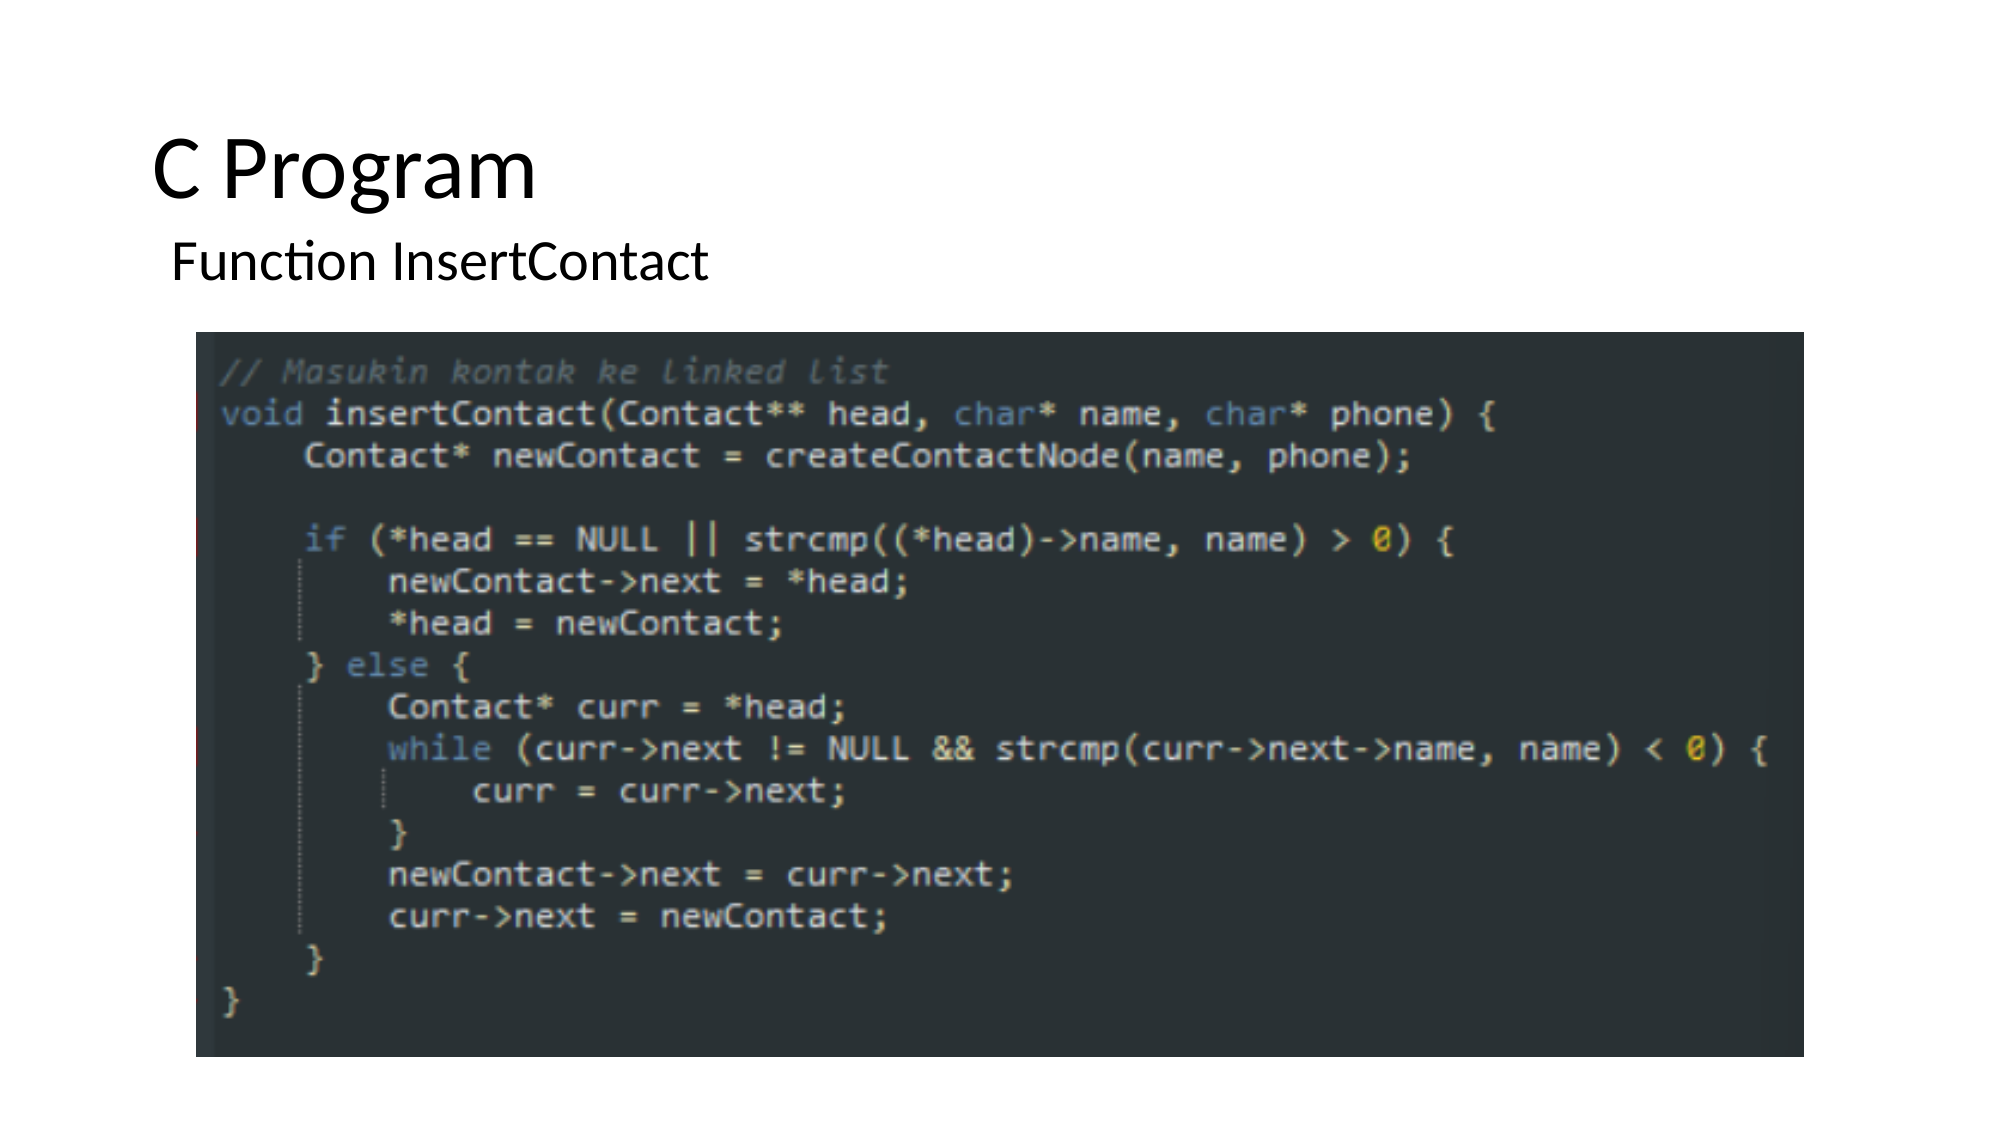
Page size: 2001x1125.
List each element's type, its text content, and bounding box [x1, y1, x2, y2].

title C Program [137, 59, 1863, 278]
picture [196, 332, 1804, 1058]
list Function InsertContact [119, 222, 1543, 333]
